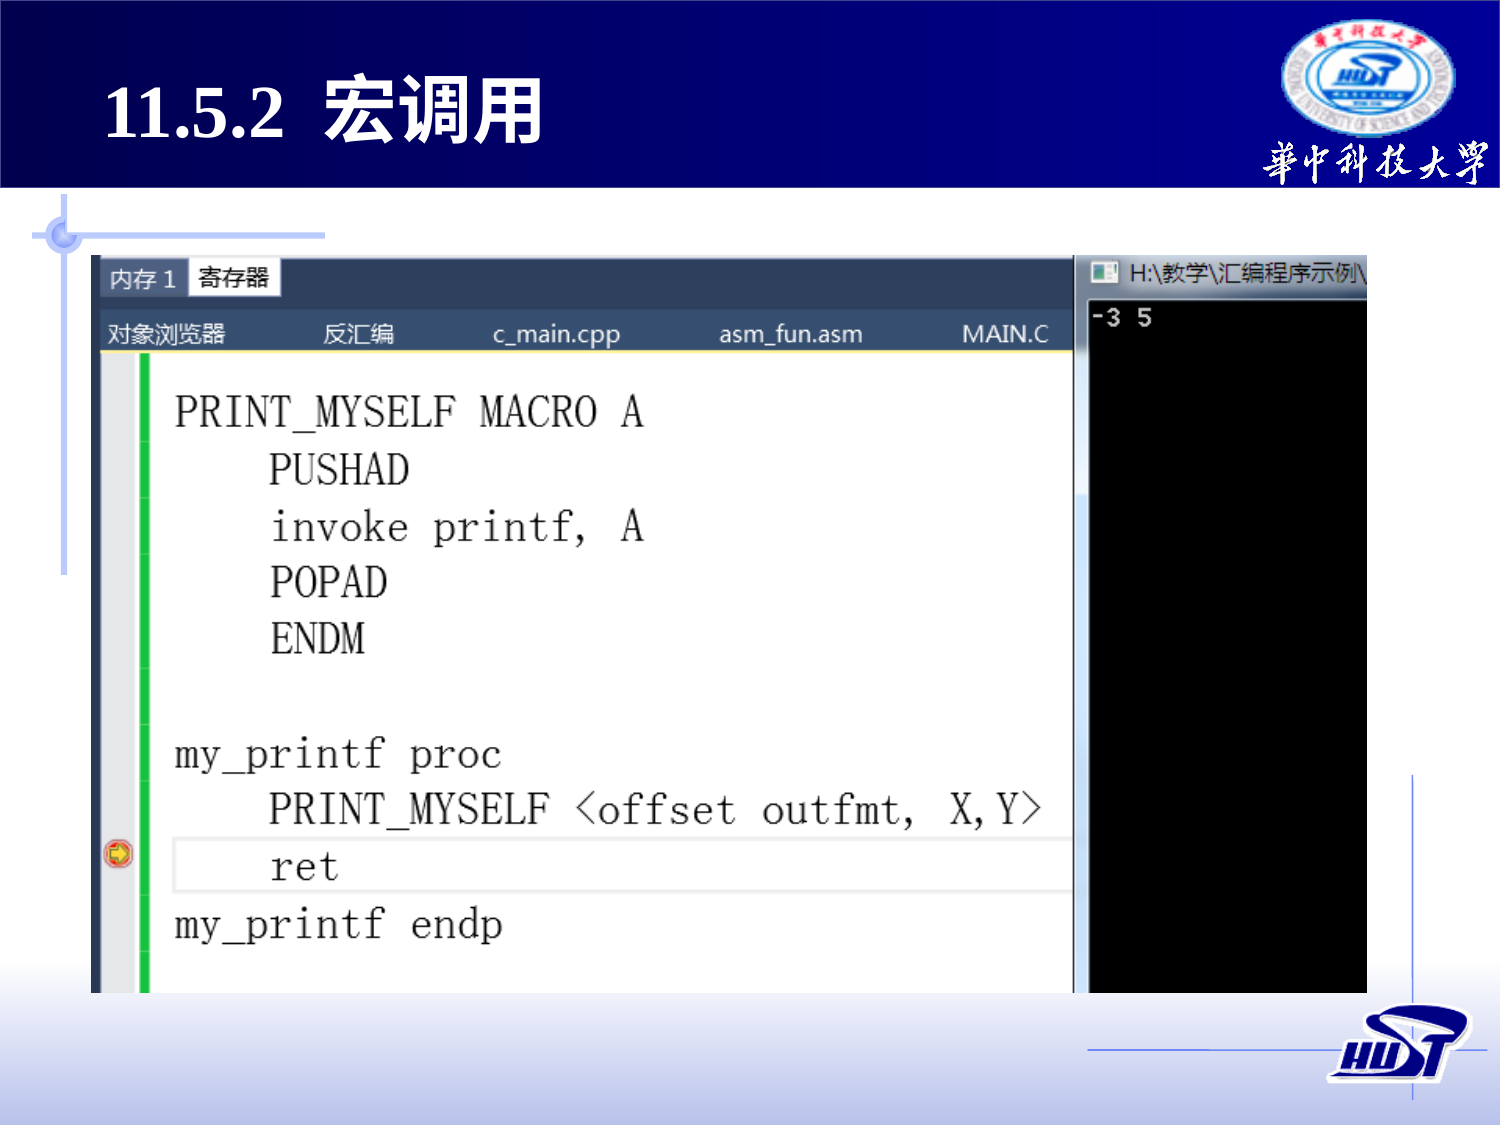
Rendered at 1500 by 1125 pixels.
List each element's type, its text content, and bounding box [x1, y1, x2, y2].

picture [1262, 140, 1488, 185]
picture [91, 255, 1367, 993]
picture [1281, 19, 1456, 138]
text_box 11.5.2 宏调用 [87, 54, 609, 160]
